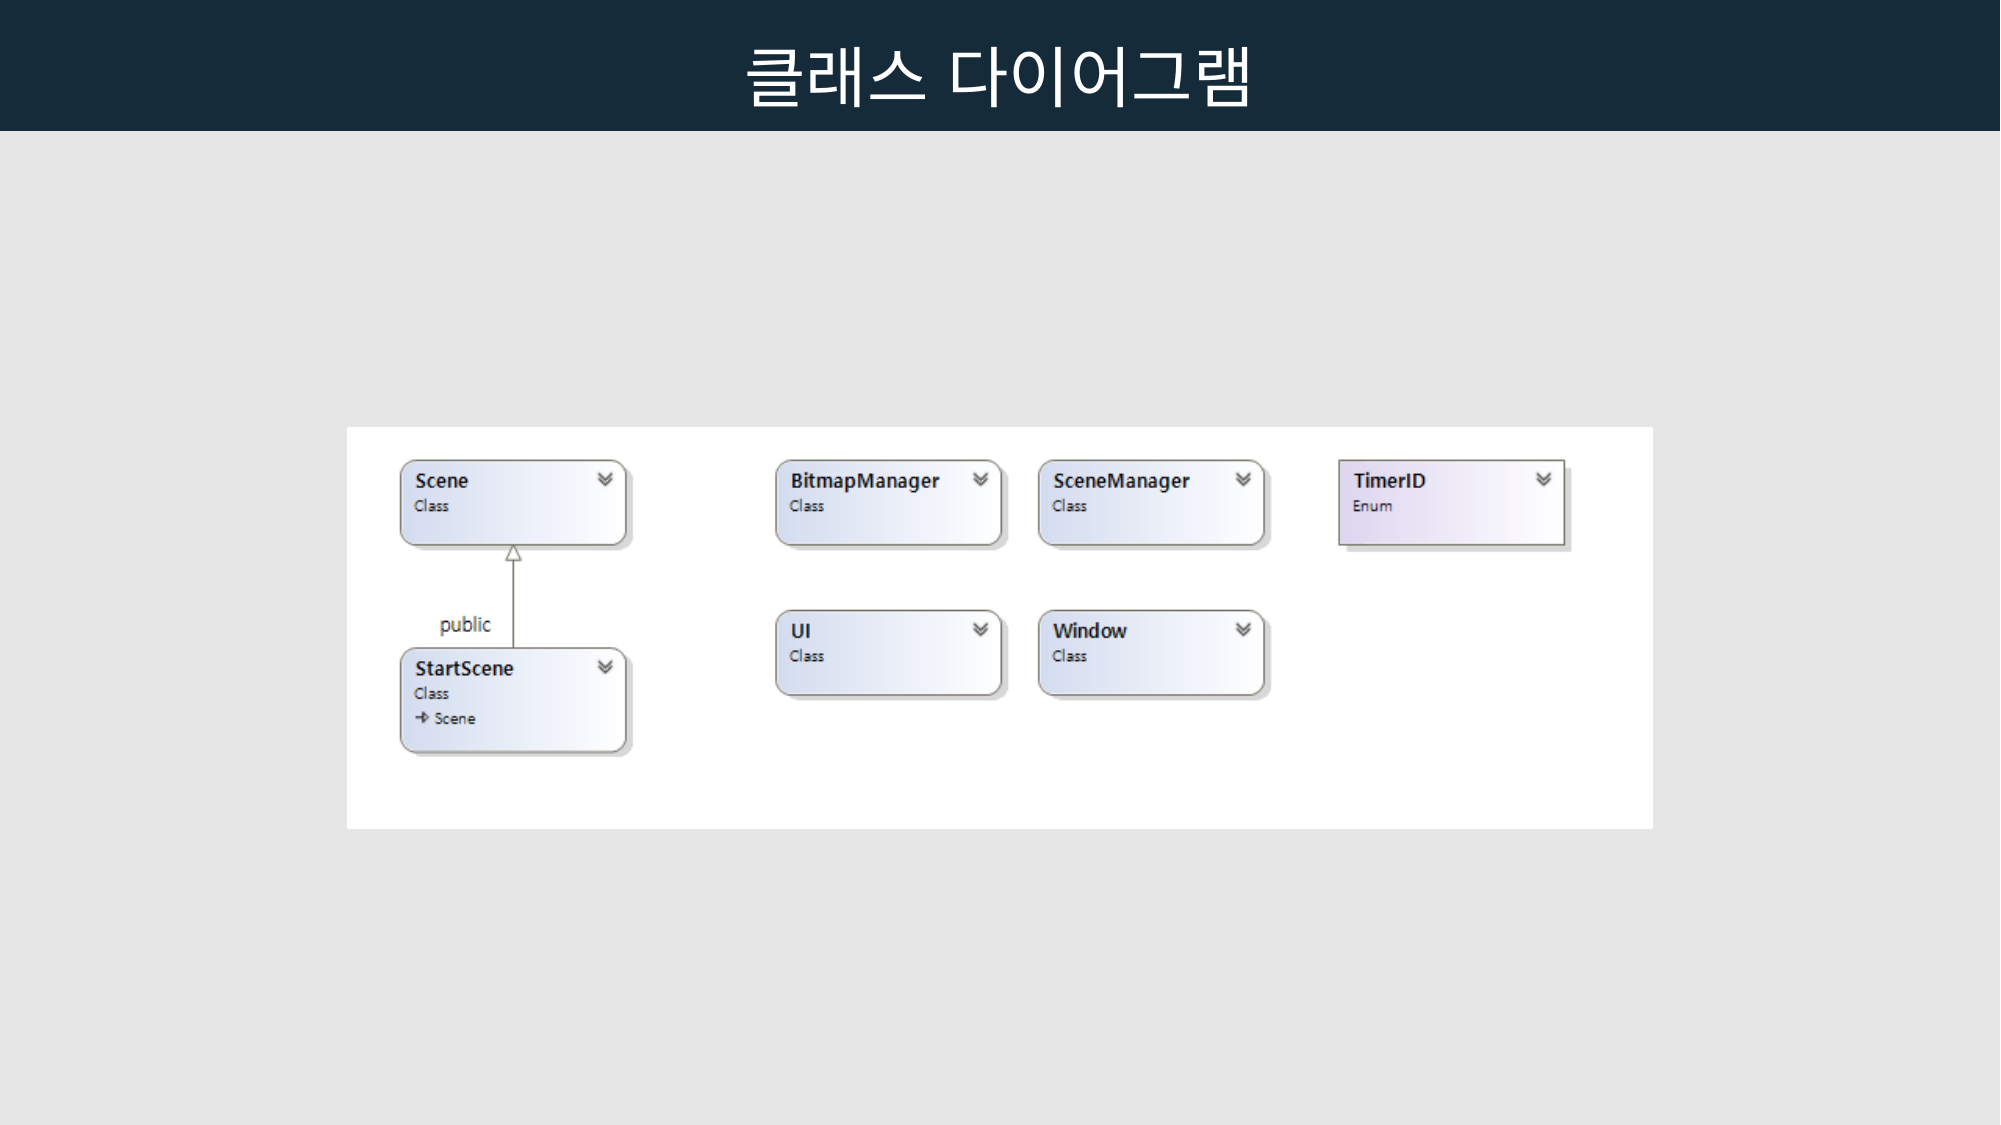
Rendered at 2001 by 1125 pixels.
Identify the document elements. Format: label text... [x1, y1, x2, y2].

text_box [0, 0, 2000, 130]
picture [347, 427, 1653, 829]
text_box [0, 130, 2000, 1125]
text_box 클래스 다이어그램 [729, 28, 1271, 124]
